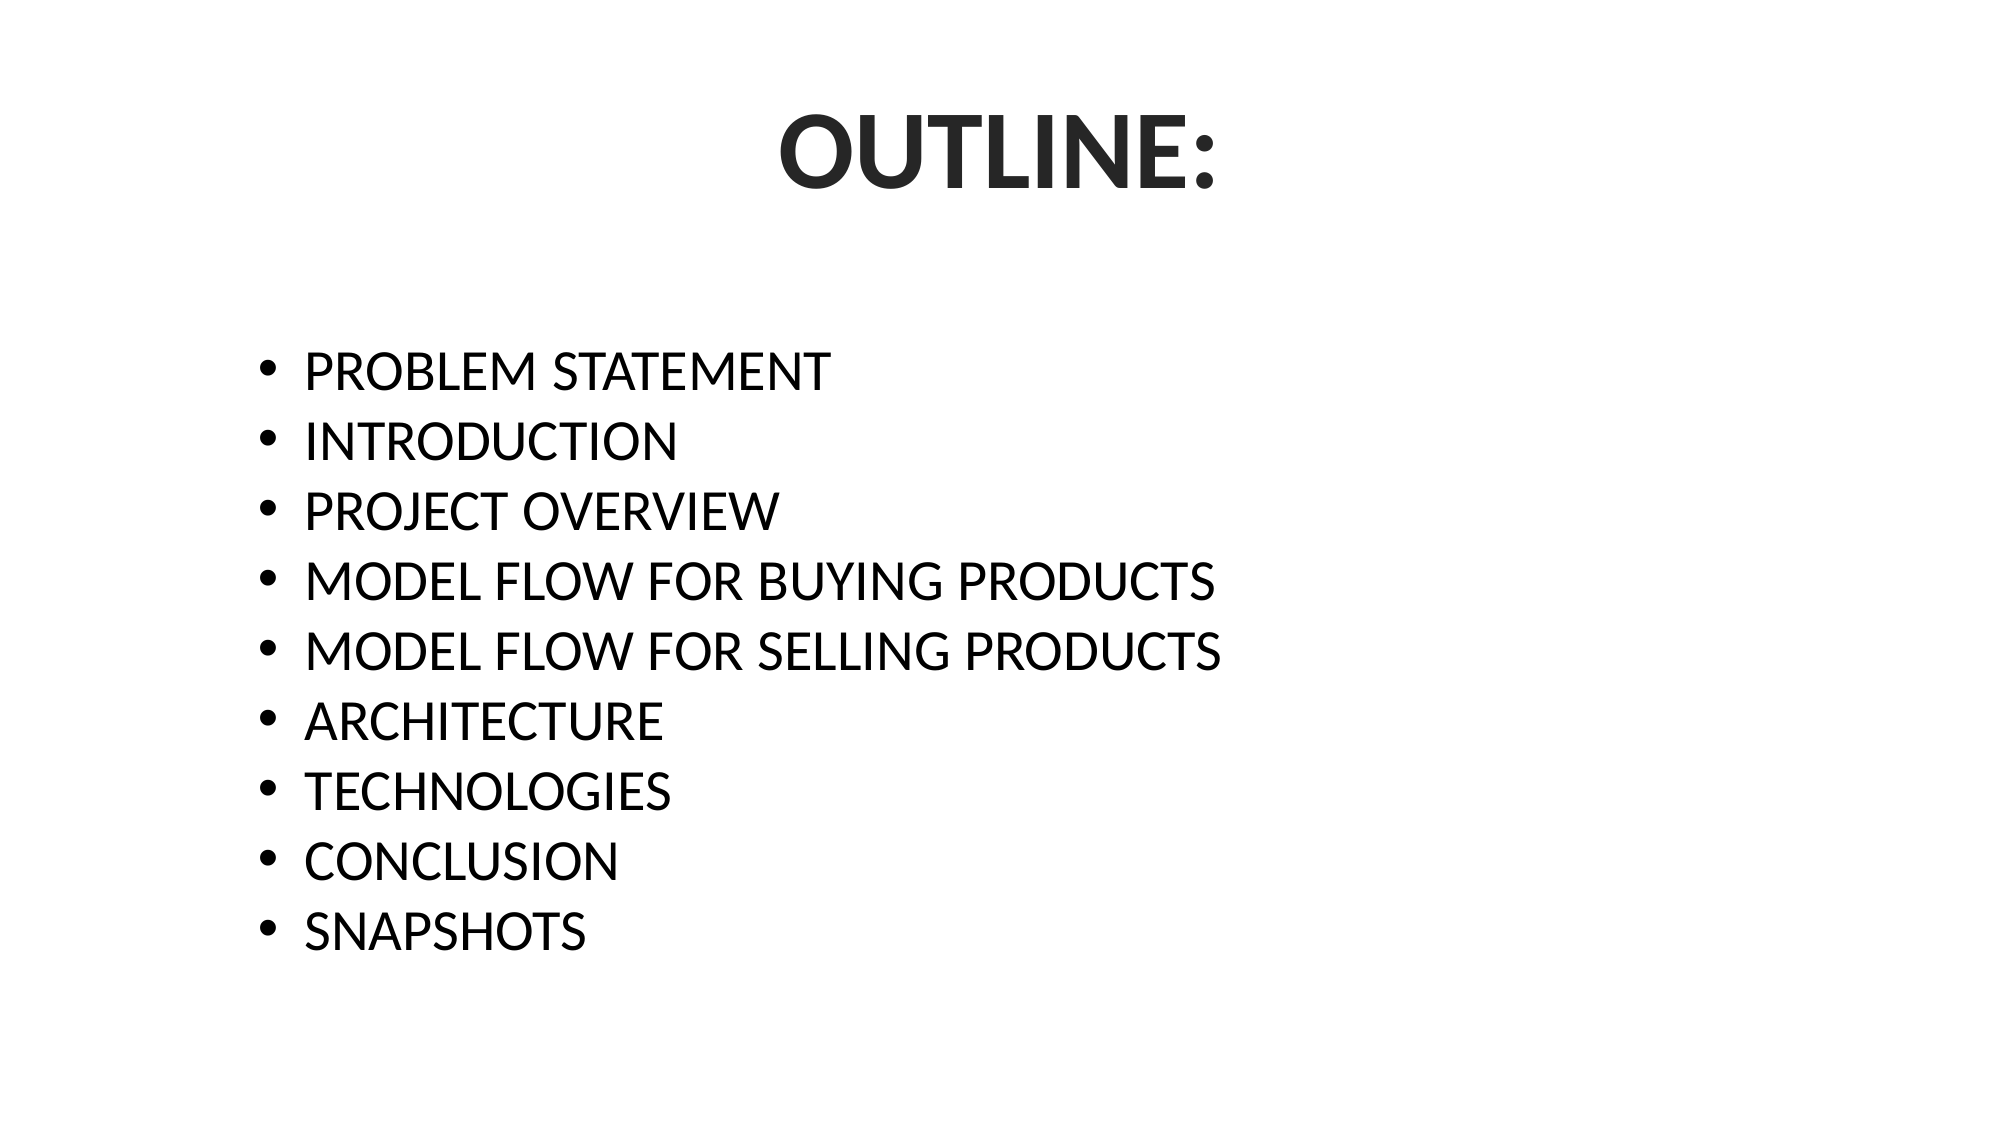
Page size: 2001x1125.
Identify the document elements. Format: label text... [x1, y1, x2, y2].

text_box PROBLEM STATEMENT INTRODUCTION PROJECT OVERVIEW MODEL FLOW FOR BUYING PRODUCTS MODEL FLOW FOR SELLING PRODUCTS ARCHITECTURE TECHNOLOGIES CONCLUSION SNAPSHOTS [243, 324, 1729, 1125]
text_box OUTLINE: [763, 68, 1237, 219]
